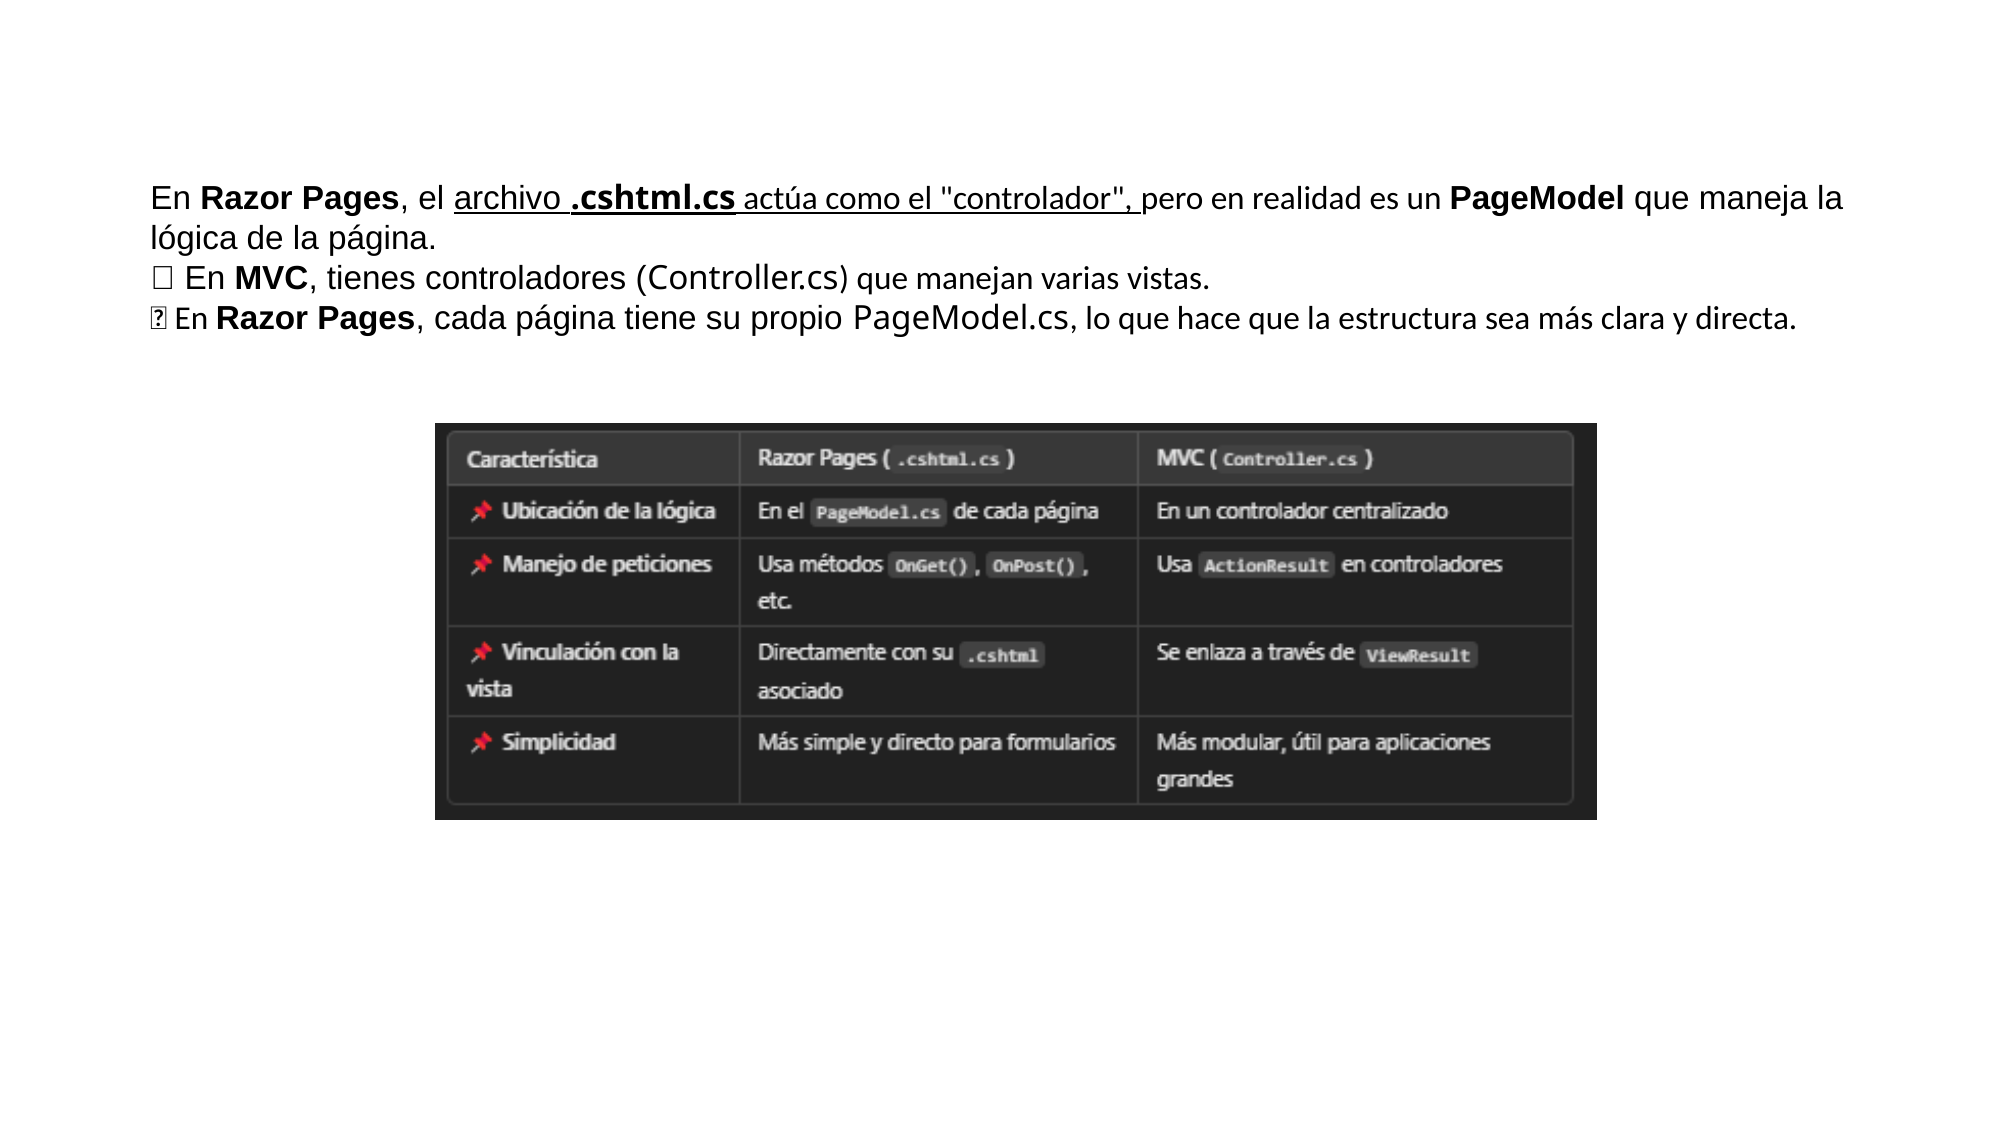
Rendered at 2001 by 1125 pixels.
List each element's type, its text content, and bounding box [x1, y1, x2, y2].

list En Razor Pages, el archivo .cshtml.cs actúa como el "controlador", pero en realidad es un PageModel que maneja la lógica de la página. 🔹 En MVC, tienes controladores (Controller.cs) que manejan varias vistas. 🔹 En Razor Pages, cada página tiene su propio PageModel.cs, lo que hace que la estructura sea más clara y directa. [135, 0, 1861, 583]
picture [435, 423, 1597, 820]
